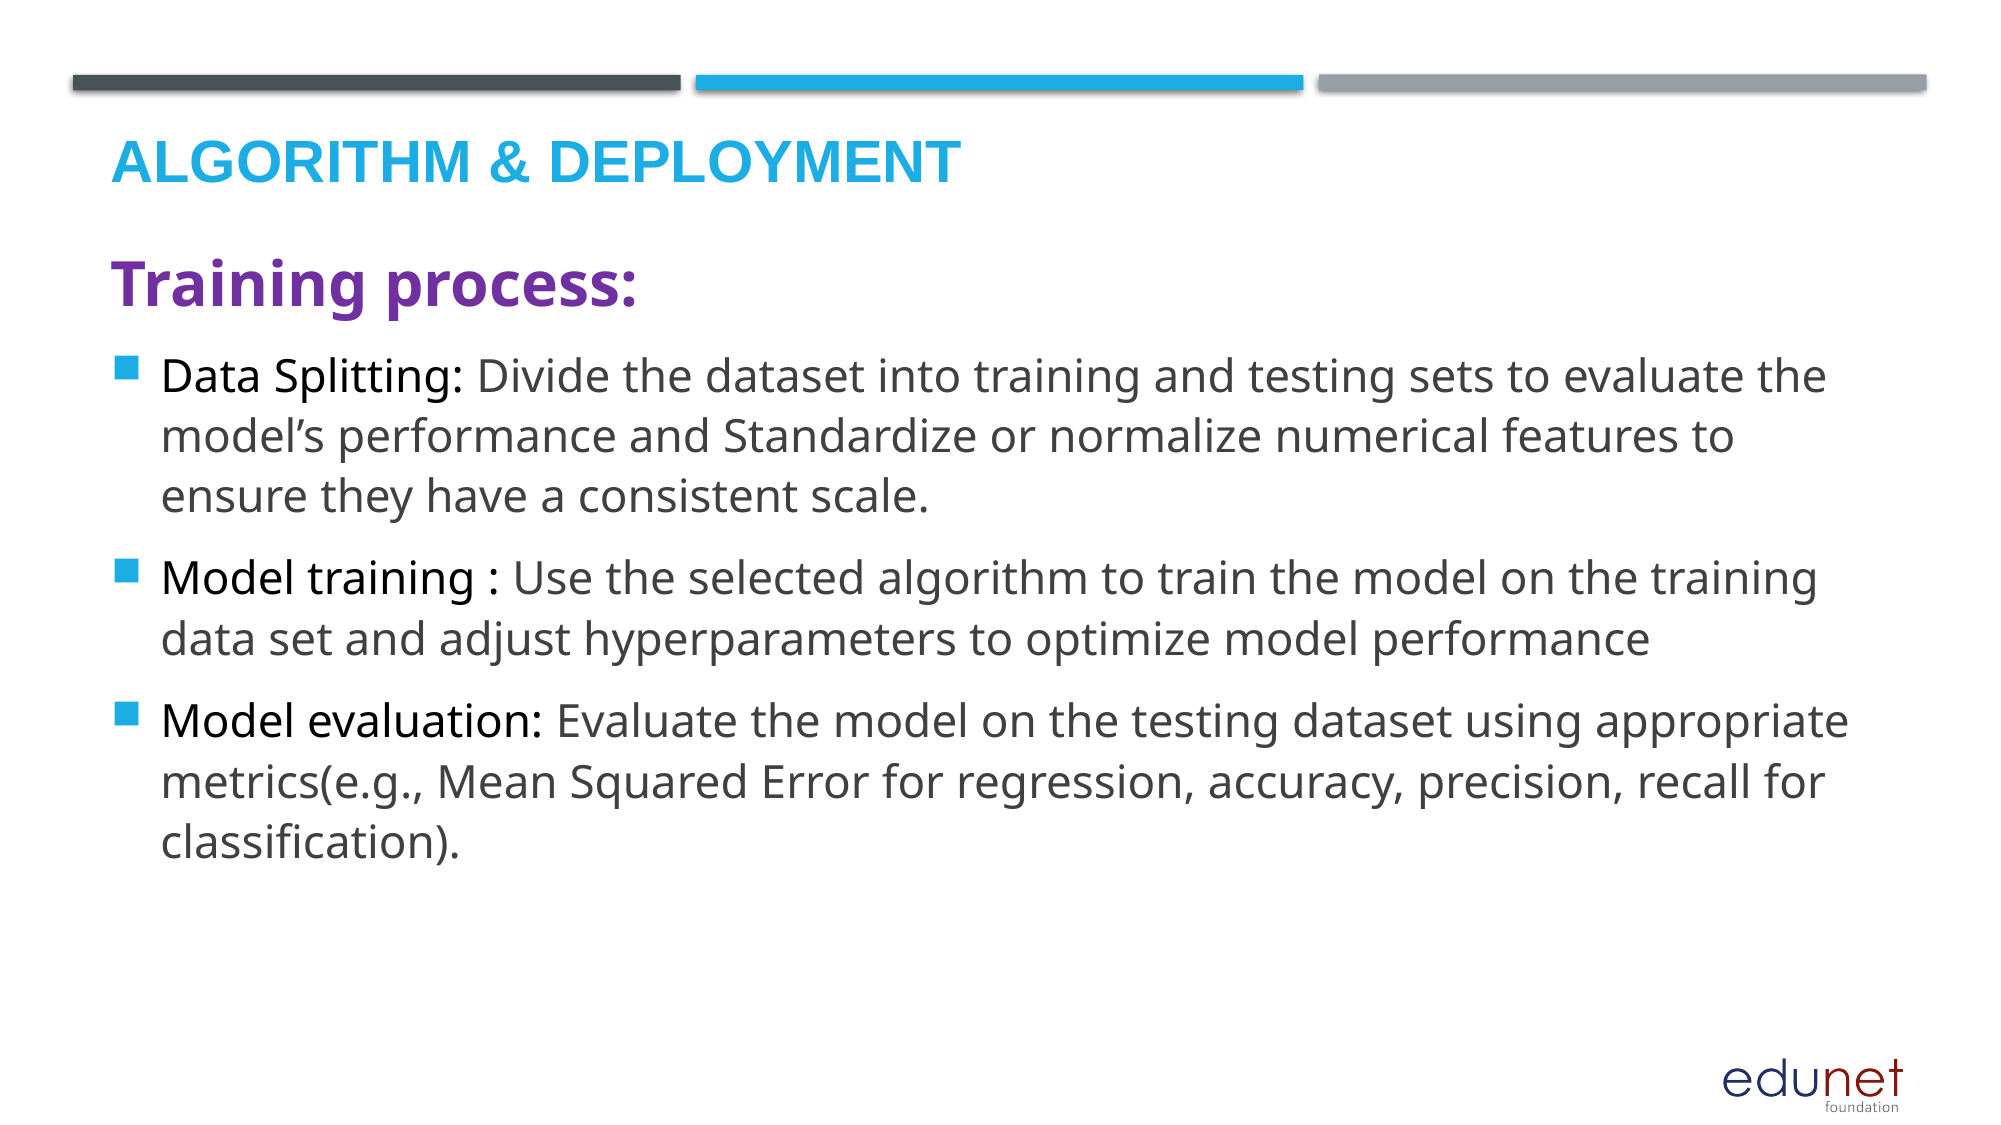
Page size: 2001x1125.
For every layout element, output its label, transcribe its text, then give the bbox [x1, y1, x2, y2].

picture [1719, 1056, 1905, 1116]
list Training process: Data Splitting: Divide the dataset into training and testing sets to evaluate the model’s performance and Standardize or normalize numerical features to ensure they have a consistent scale. Model training : Use the selected algorithm to train the model on the training data set and adjust hyperparameters to optimize model performance Model evaluation: Evaluate the model on the testing dataset using appropriate metrics(e.g., Mean Squared Error for regression, accuracy, precision, recall for classification). [95, 202, 1905, 969]
title Algorithm & Deployment [95, 115, 1905, 202]
